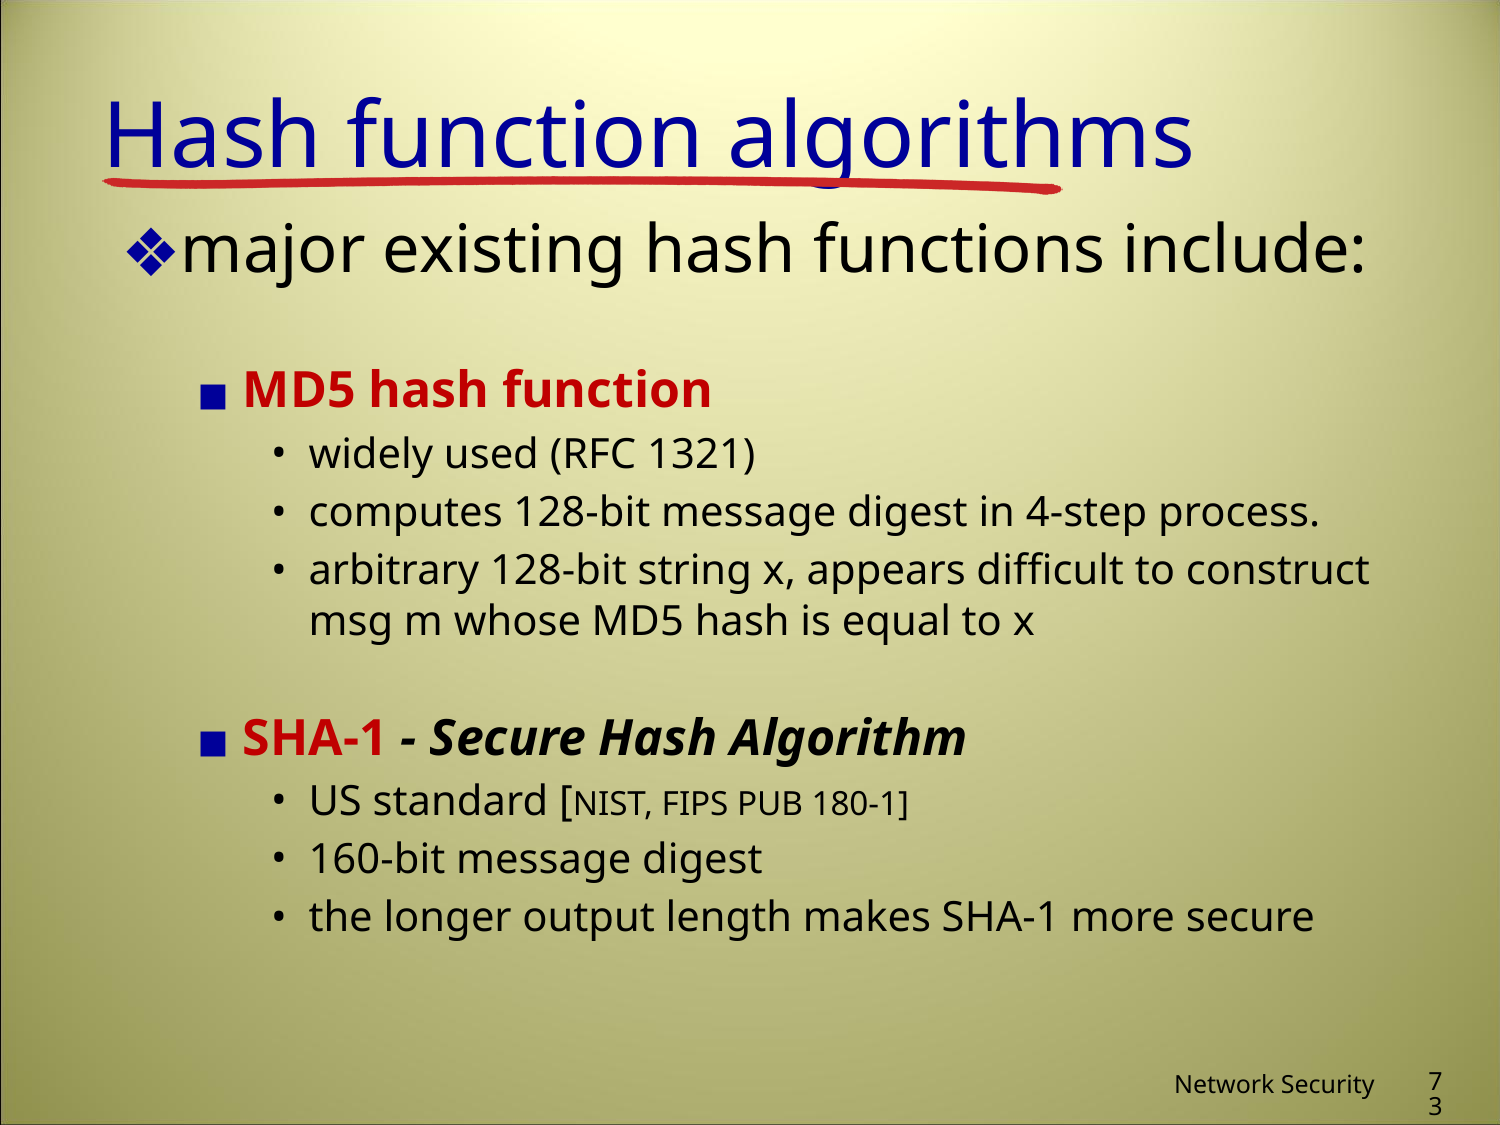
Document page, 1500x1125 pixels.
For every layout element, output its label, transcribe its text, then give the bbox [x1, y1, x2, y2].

text_box Network Security [914, 1060, 1390, 1108]
picture [0, 0, 1500, 1125]
list major existing hash functions include: MD5 hash function widely used (RFC 1321) computes 128-bit message digest in 4-step process. arbitrary 128-bit string x, appears difficult to construct msg m whose MD5 hash is equal to x SHA-1 - Secure Hash Algorithm US standard [NIST, FIPS PUB 180-1] 160-bit message digest the longer output length makes SHA-1 more secure [106, 210, 1440, 974]
title Hash function algorithms [87, 37, 1363, 225]
